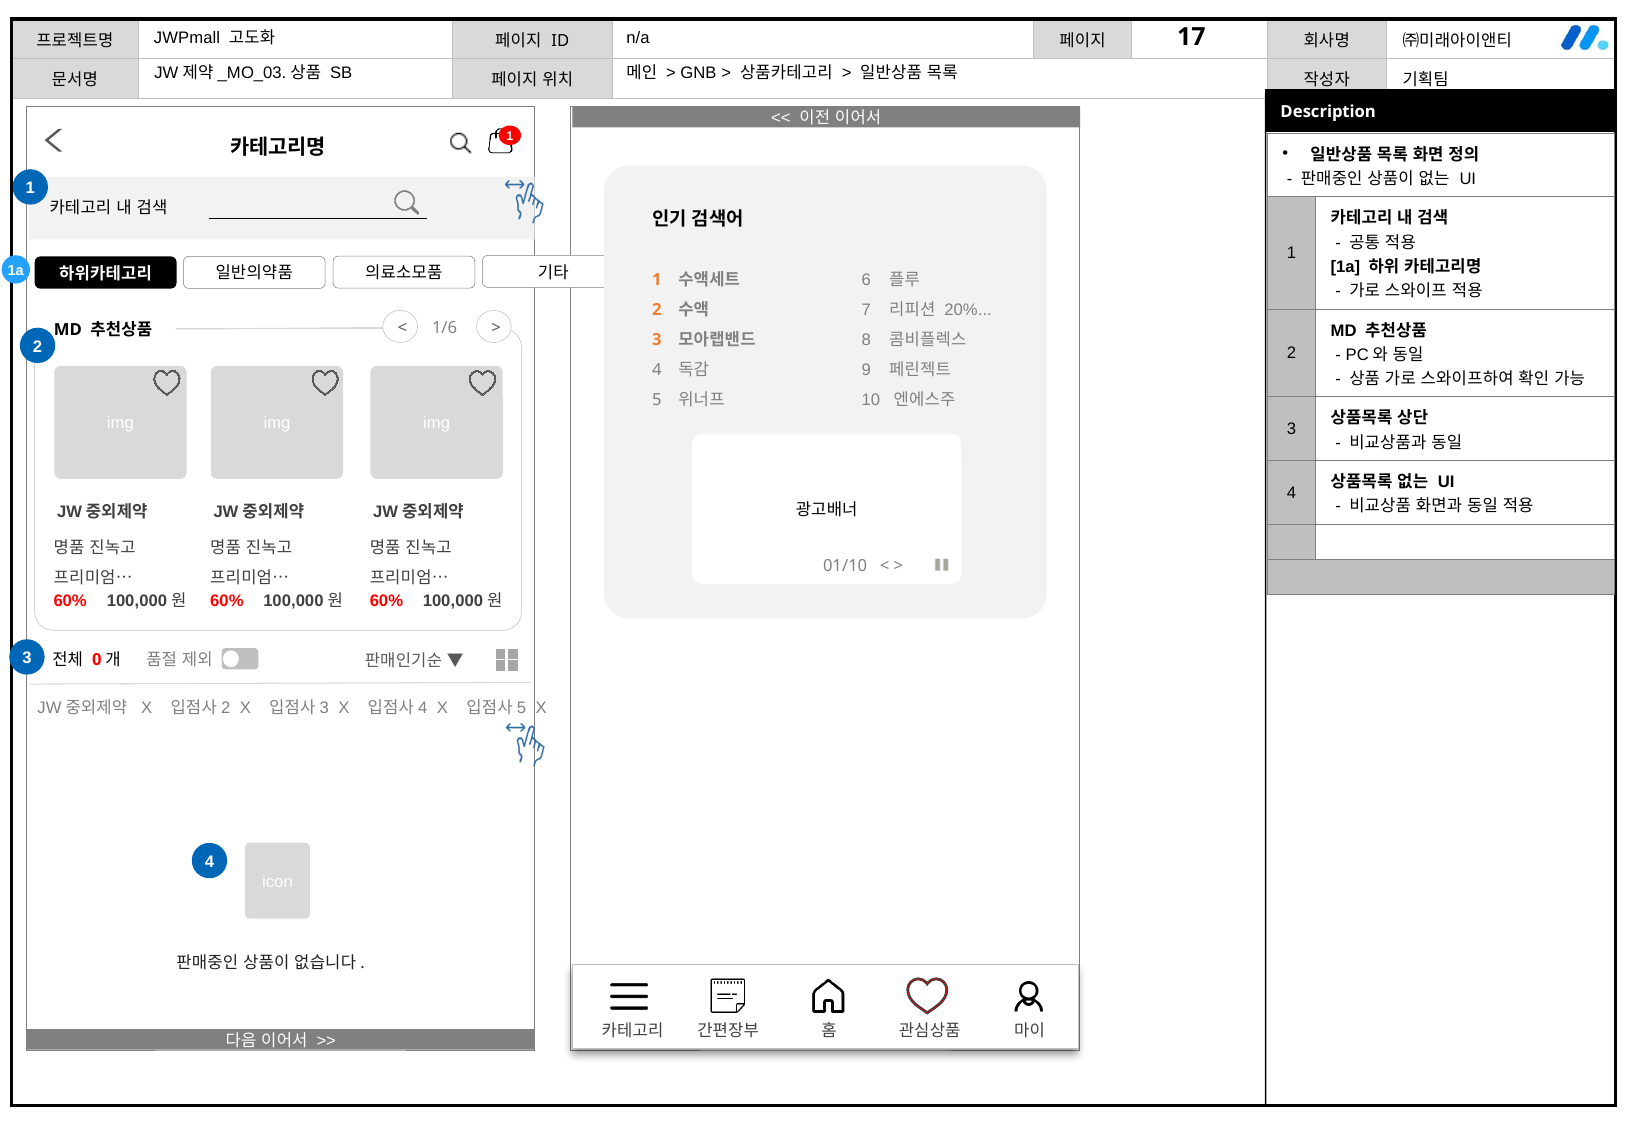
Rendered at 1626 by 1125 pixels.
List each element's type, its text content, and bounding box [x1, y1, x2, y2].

text_box 2 [18, 326, 57, 365]
table_cell MD 추천상품 - PC와 동일 - 상품 가로 스와이프하여 확인 가능 [1316, 310, 1614, 396]
table_header 일반상품 목록 화면 정의 - 판매중인 상품이 없는 UI [1268, 134, 1614, 196]
picture [482, 160, 566, 243]
table_cell [1316, 525, 1614, 559]
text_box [603, 165, 1049, 619]
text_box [140, 642, 259, 675]
text_box 3 [8, 638, 46, 676]
text_box JWPmall 고도화 [139, 19, 447, 54]
text_box 메인 > GNB > 상품카테고리 > 일반상품 목록 [611, 54, 1274, 90]
text_box 전체 0개 [37, 640, 172, 676]
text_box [38, 365, 194, 619]
table_cell [1268, 560, 1614, 594]
table_cell 1 [1268, 197, 1315, 309]
text_box 4 [190, 841, 229, 880]
table_cell 3 [1268, 397, 1315, 460]
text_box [29, 176, 482, 240]
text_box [496, 649, 517, 670]
text_box 판매중인 상품이 없습니다. [0, 944, 584, 979]
text_box << 이전 이어서 [571, 106, 1081, 129]
picture [1556, 21, 1614, 52]
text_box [194, 365, 354, 619]
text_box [572, 964, 1078, 1049]
table_cell 2 [1268, 310, 1315, 396]
text_box n/a [611, 19, 1031, 54]
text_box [44, 113, 522, 167]
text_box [34, 255, 603, 289]
text_box 1 [11, 168, 46, 206]
table_cell 상품목록 상단 - 비교상품과 동일 [1316, 397, 1614, 460]
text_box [47, 310, 512, 346]
text_box JW제약_MO_03.상품 SB [139, 54, 447, 90]
text_box icon [243, 841, 312, 920]
table_cell 카테고리 내 검색 - 공통 적용 [1a] 하위 카테고리명 - 가로 스와이프 적용 [1316, 197, 1614, 309]
table_cell [1268, 525, 1315, 559]
picture [483, 703, 567, 786]
text_box 판매인기순 ▼ [350, 642, 501, 677]
text_box [33, 329, 523, 632]
text_box 1a [0, 254, 32, 285]
text_box 다음 이어서 >> [26, 1028, 536, 1051]
table_cell 4 [1268, 461, 1315, 524]
text_box JW중외제약 X 입점사2 X 입점사3 X 입점사4 X 입점사5 X [31, 691, 630, 723]
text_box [354, 365, 518, 619]
table_cell 상품목록 없는 UI - 비교상품 화면과 동일 적용 [1316, 461, 1614, 524]
